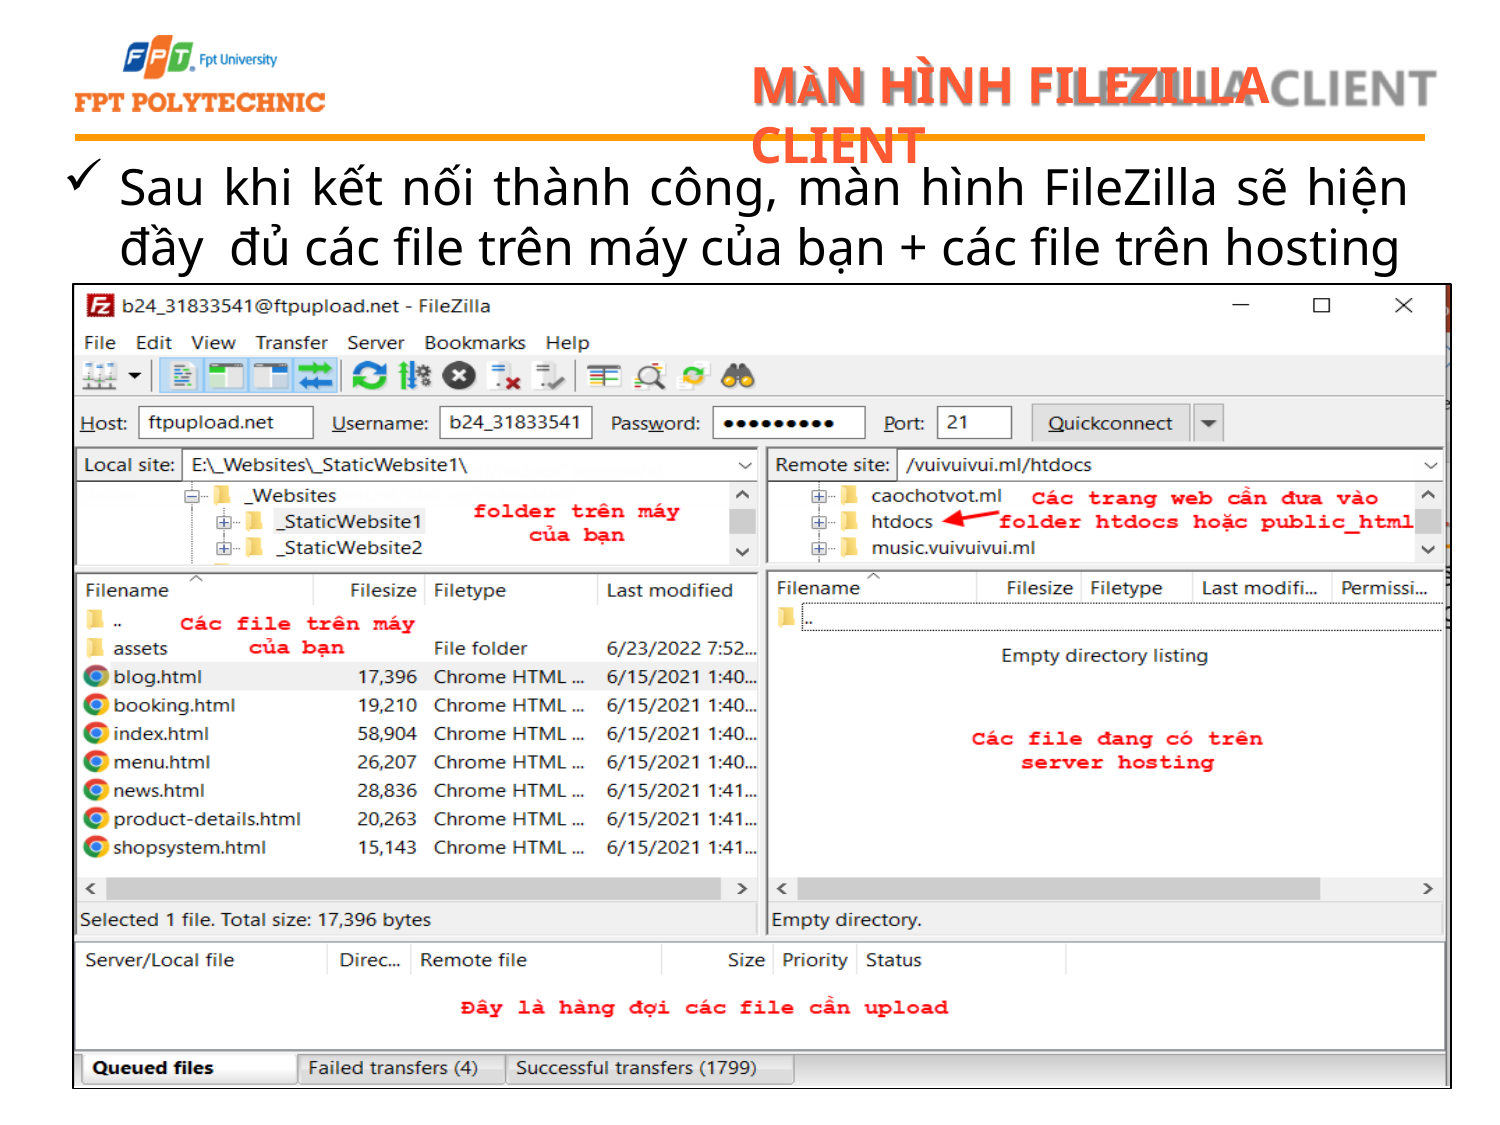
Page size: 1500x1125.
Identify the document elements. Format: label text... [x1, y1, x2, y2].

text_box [74, 38, 1470, 151]
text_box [71, 282, 1452, 1090]
text_box Sau khi kết nối thành công, màn hình FileZilla sẽ hiện đầy đủ các file trên máy của bạn + các file trên hosting [61, 153, 1437, 276]
